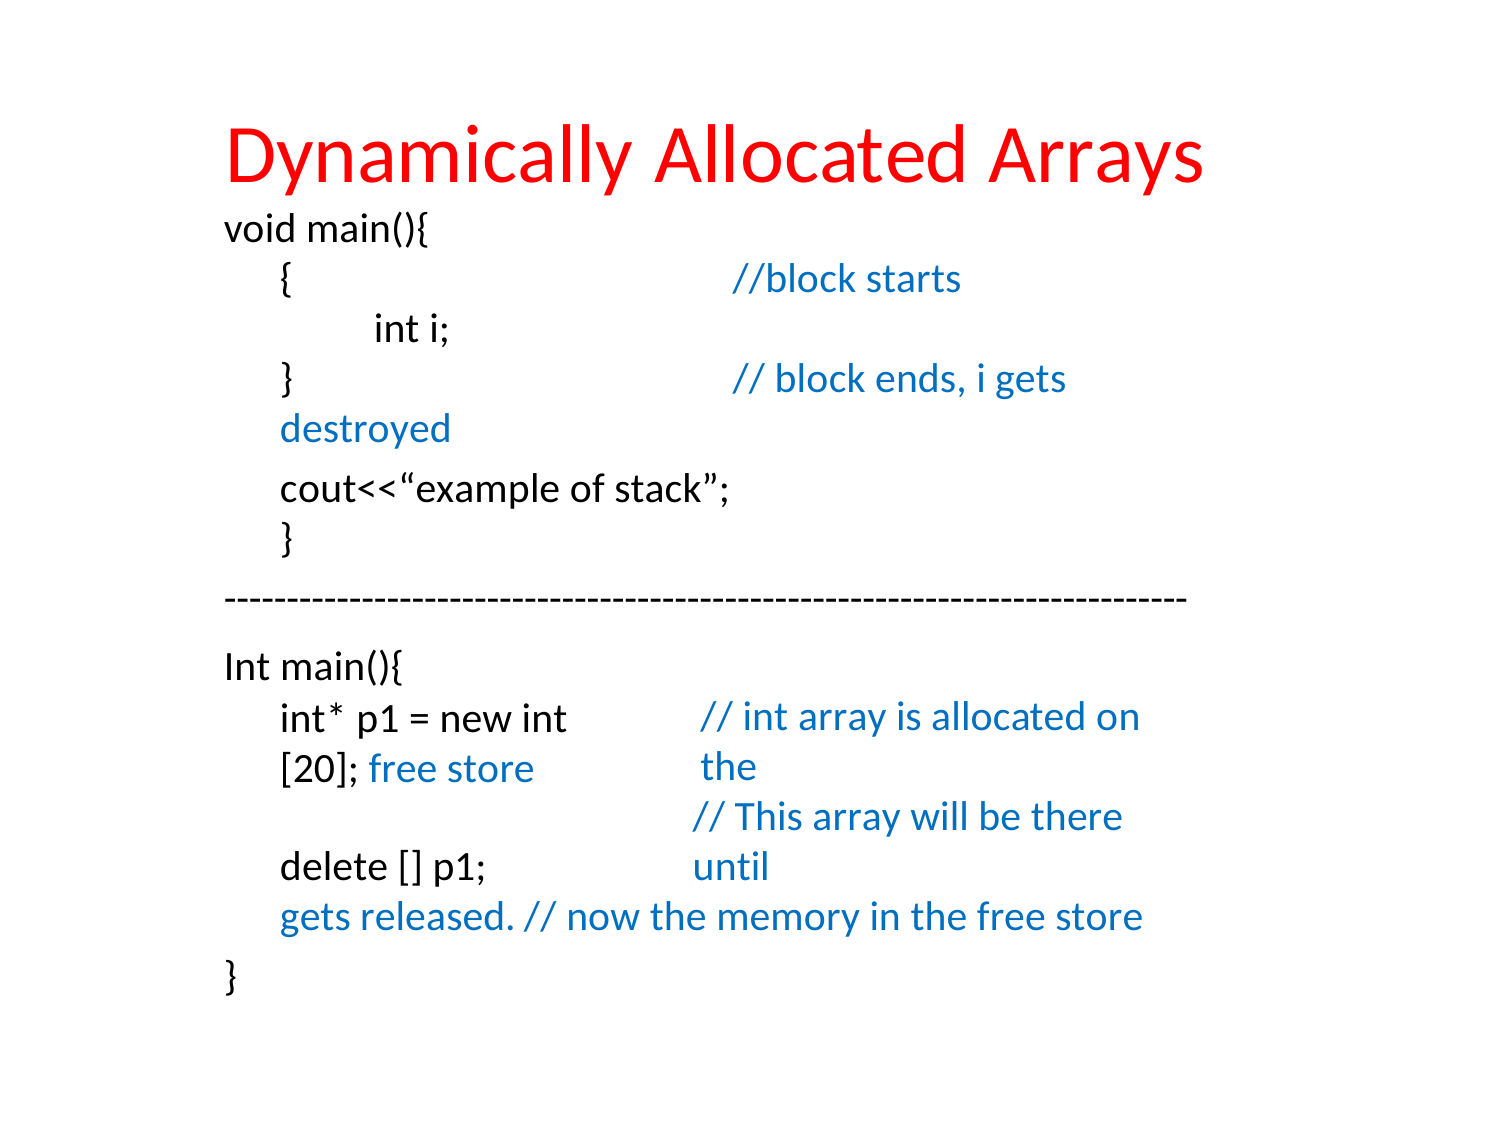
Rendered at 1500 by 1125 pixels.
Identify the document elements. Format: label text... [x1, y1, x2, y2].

text_box Int main(){ int* p1 = new int [20]; free store [221, 639, 656, 791]
title Dynamically Allocated Arrays [53, 99, 1447, 288]
text_box // This array will be there until // now the memory in the free store [521, 789, 1208, 939]
text_box void main(){ { //block starts int i; } // block ends, i gets destroyed cout<<“example of stack”; } ----------------------------------------------------------------------------- [221, 288, 1208, 621]
text_box } [221, 949, 240, 1000]
text_box // int array is allocated on the [698, 688, 1204, 789]
text_box delete [] p1; gets released. [278, 838, 518, 939]
